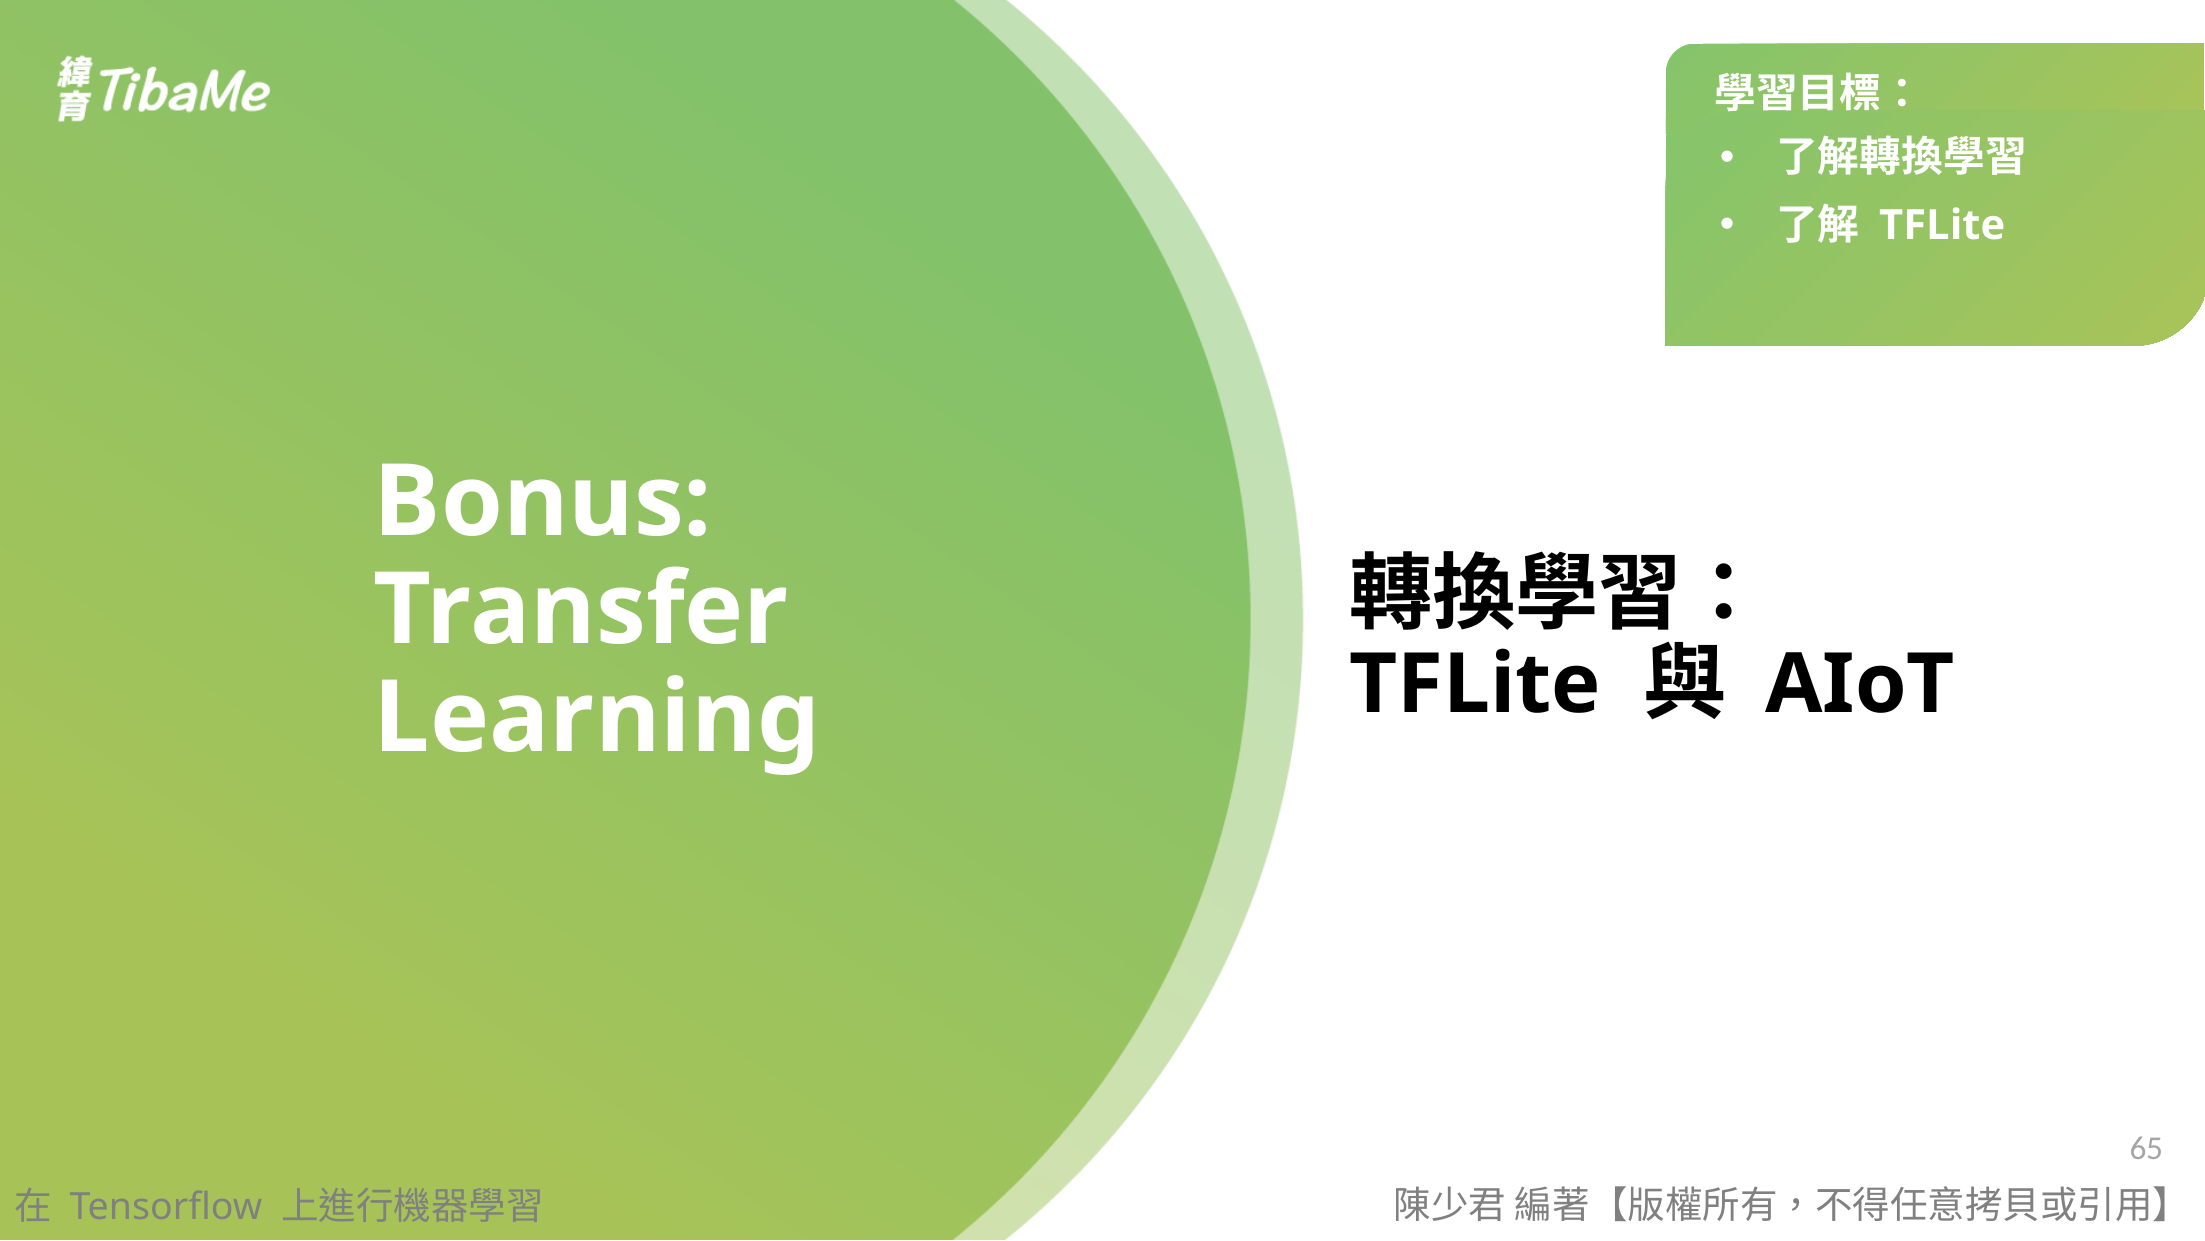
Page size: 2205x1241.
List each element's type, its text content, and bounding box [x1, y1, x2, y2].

list 了解轉換學習 了解 TFLite [1705, 128, 2190, 334]
list Bonus: Transfer Learning [359, 441, 958, 990]
list 轉換學習：TFLite 與 AIoT [1334, 543, 2024, 694]
picture [0, 0, 2205, 1240]
text_box [1664, 109, 2205, 347]
